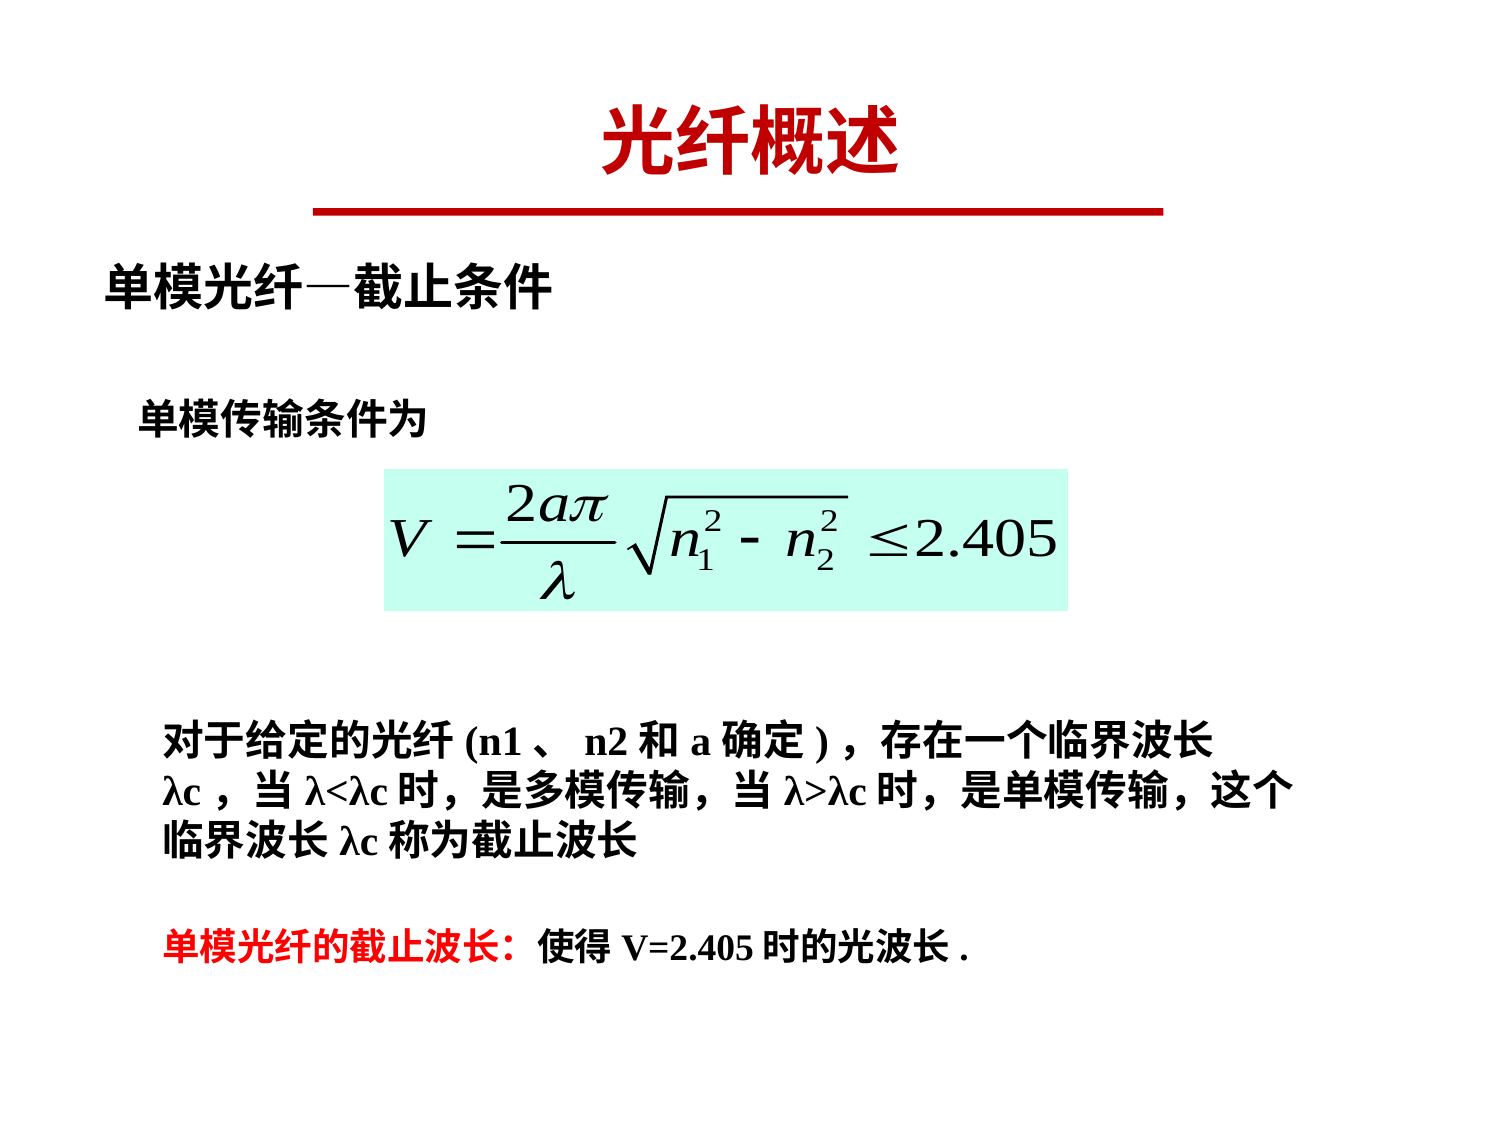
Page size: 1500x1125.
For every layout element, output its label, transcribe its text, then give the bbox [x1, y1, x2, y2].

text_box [383, 469, 1069, 612]
text_box 对于给定的光纤(n1、n2和a确定)，存在一个临界波长λc，当λ<λc时，是多模传输，当λ>λc时，是单模传输，这个临界波长λc称为截止波长 [147, 706, 1317, 872]
text_box 单模光纤的截止波长：使得V=2.405时的光波长. [147, 892, 1294, 975]
text_box 单模传输条件为 [122, 385, 445, 451]
text_box [311, 206, 1165, 218]
title 光纤概述 [75, 45, 1425, 233]
text_box 单模光纤—截止条件 [88, 248, 1420, 1024]
